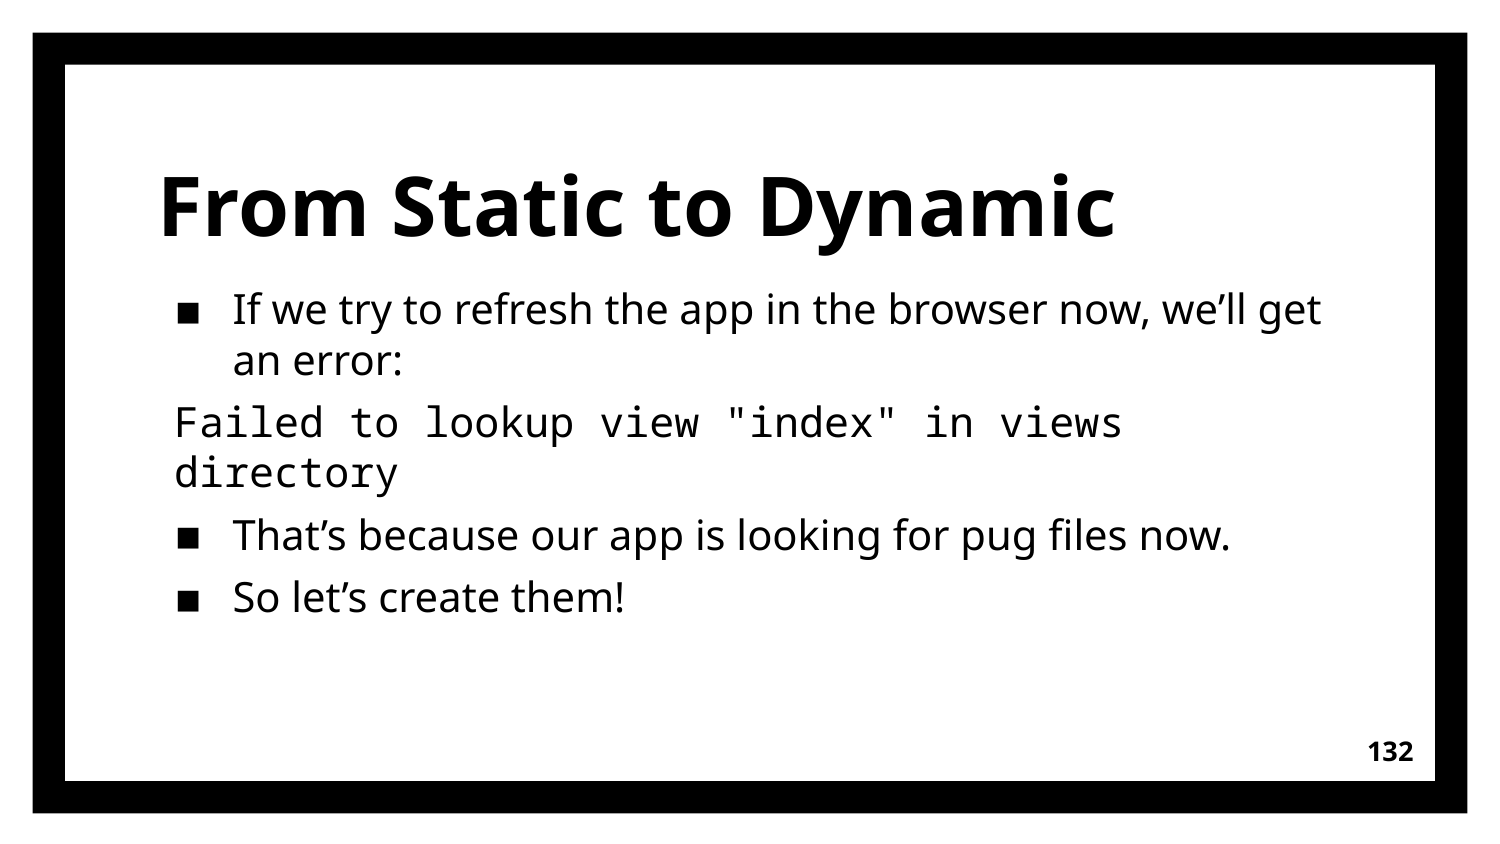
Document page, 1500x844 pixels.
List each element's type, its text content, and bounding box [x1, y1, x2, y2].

list If we try to refresh the app in the browser now, we’ll get an error: Failed to lookup view "index" in views directory That’s because our app is looking for pug files now. So let’s create them! [142, 268, 1358, 752]
title From Static to Dynamic [142, 139, 1339, 268]
slide_number 132 [1338, 720, 1429, 786]
